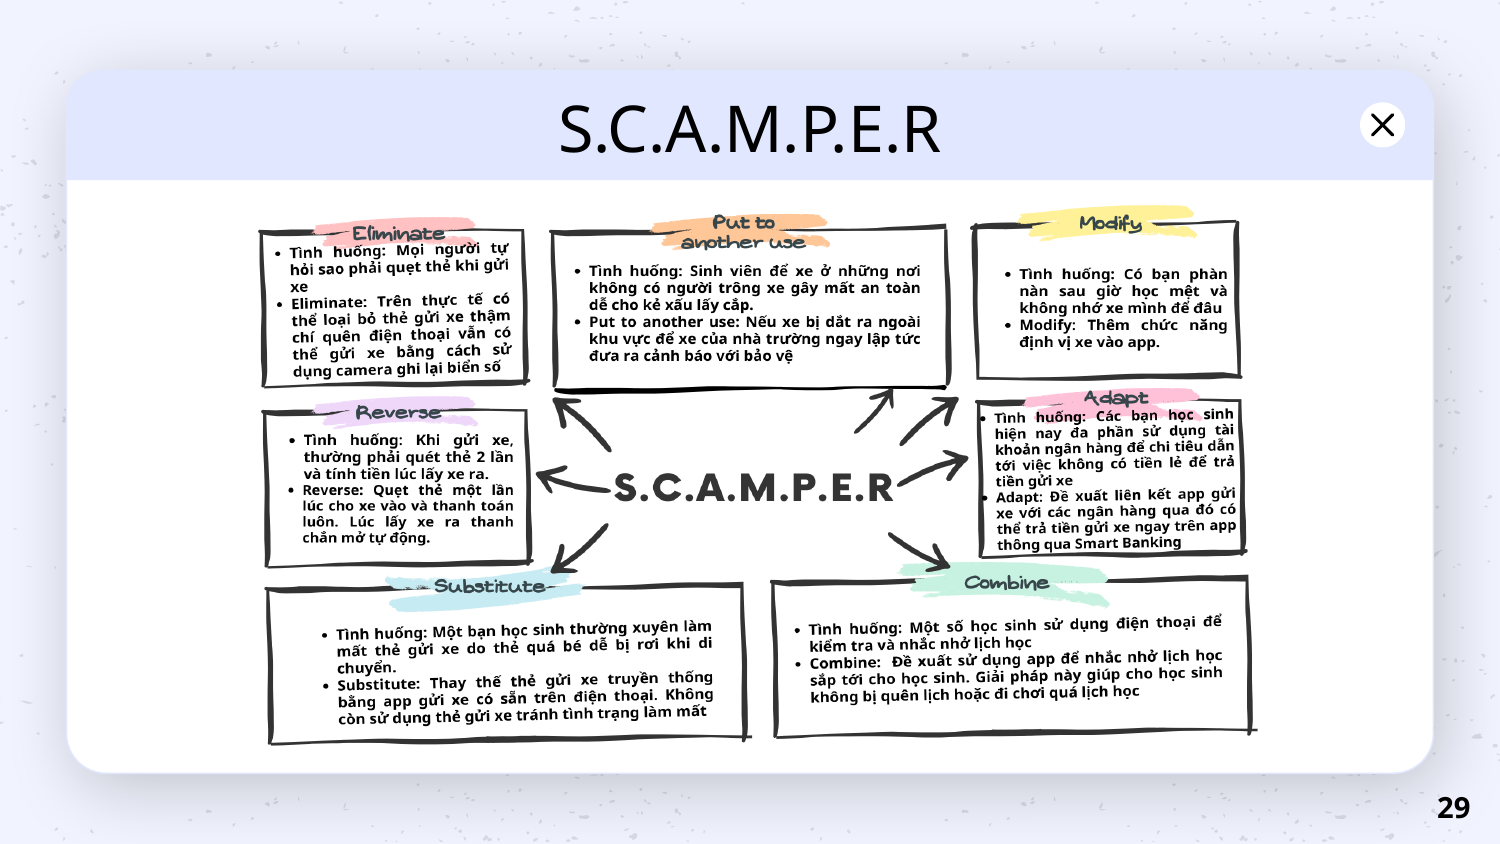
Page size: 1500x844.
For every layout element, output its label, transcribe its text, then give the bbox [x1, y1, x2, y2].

title S.C.A.M.P.E.R [117, 88, 1383, 152]
picture [0, 1, 1500, 842]
text_box 29 [1422, 782, 1492, 833]
